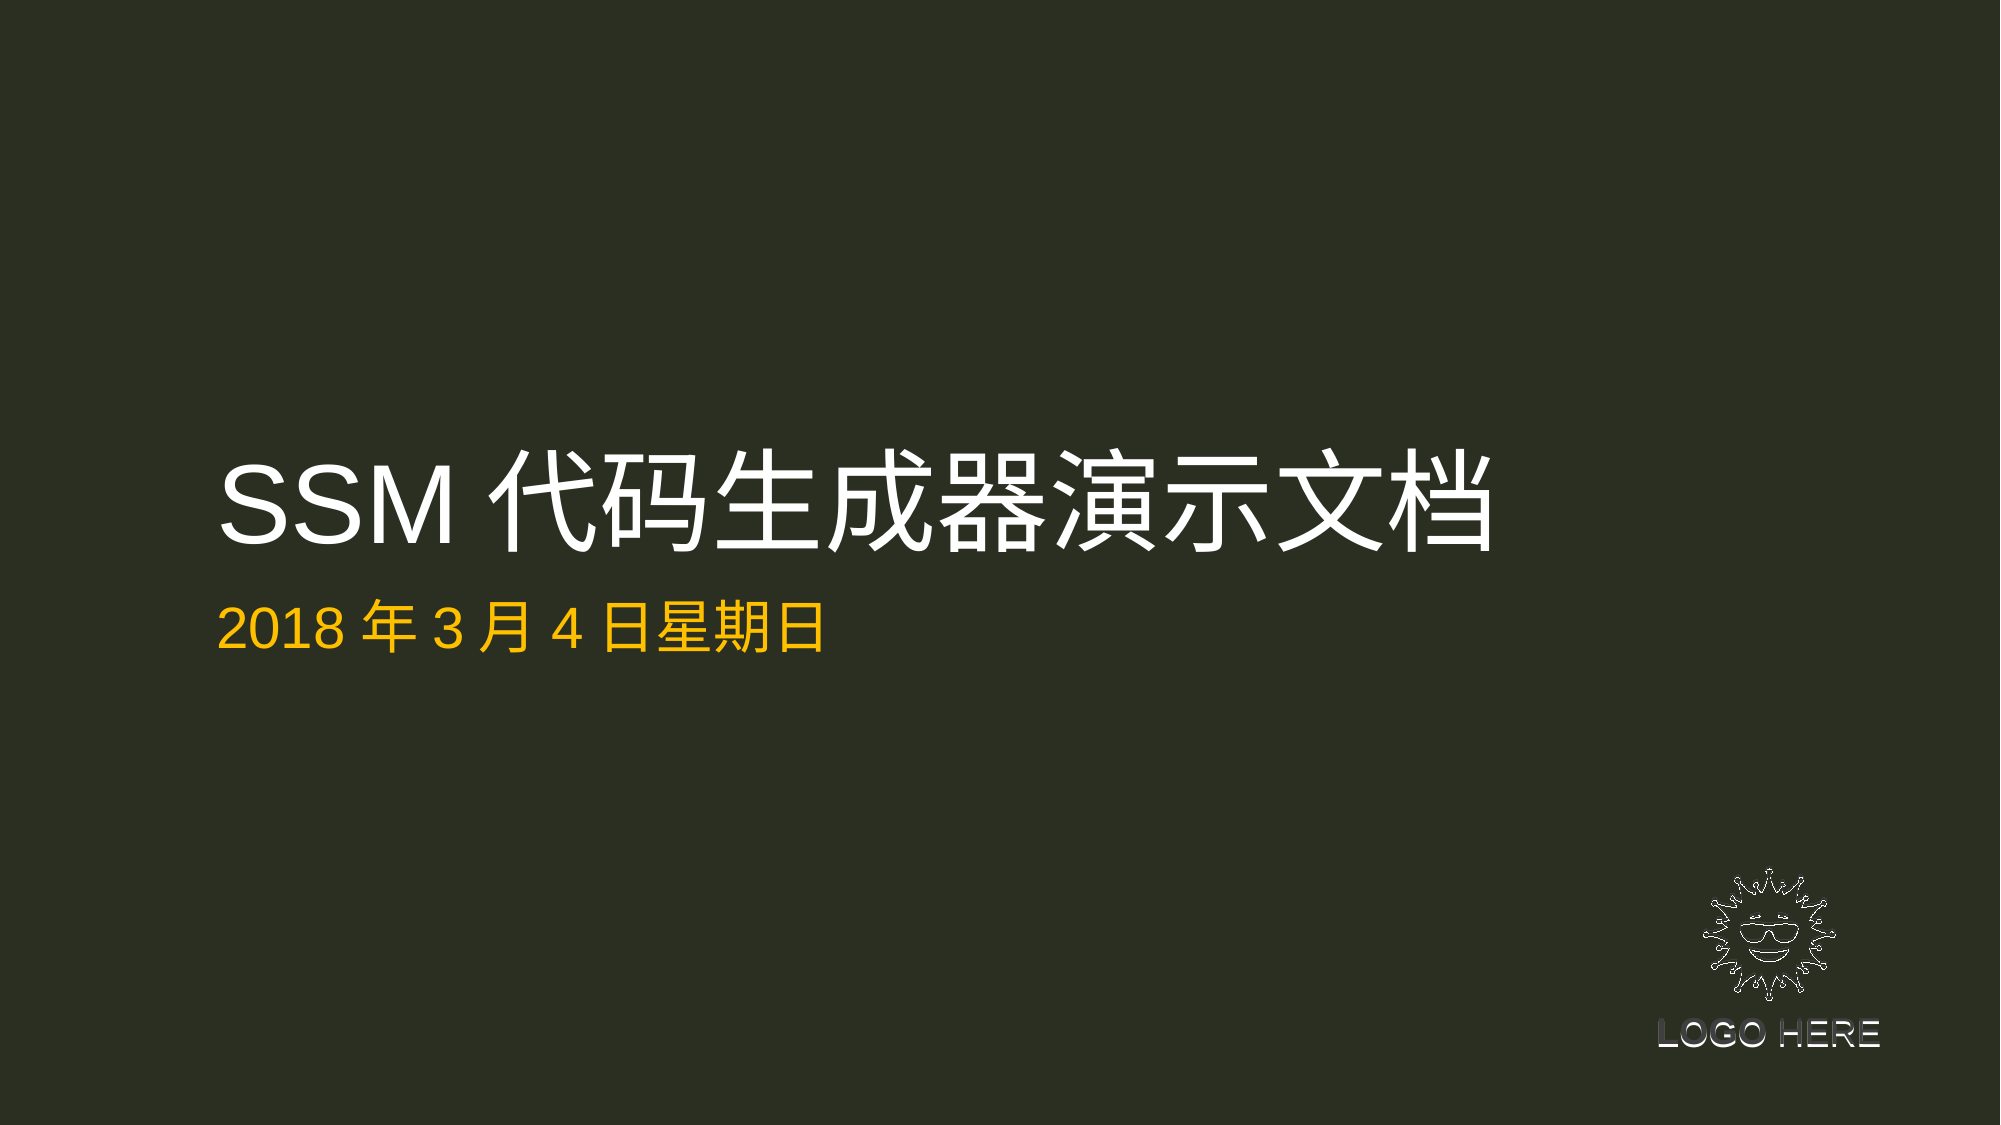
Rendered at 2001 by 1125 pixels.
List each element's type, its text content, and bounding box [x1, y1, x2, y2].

subtitle 2018年3月4日星期日 [201, 590, 1702, 680]
title SSM代码生成器演示文档 [201, 306, 1702, 576]
